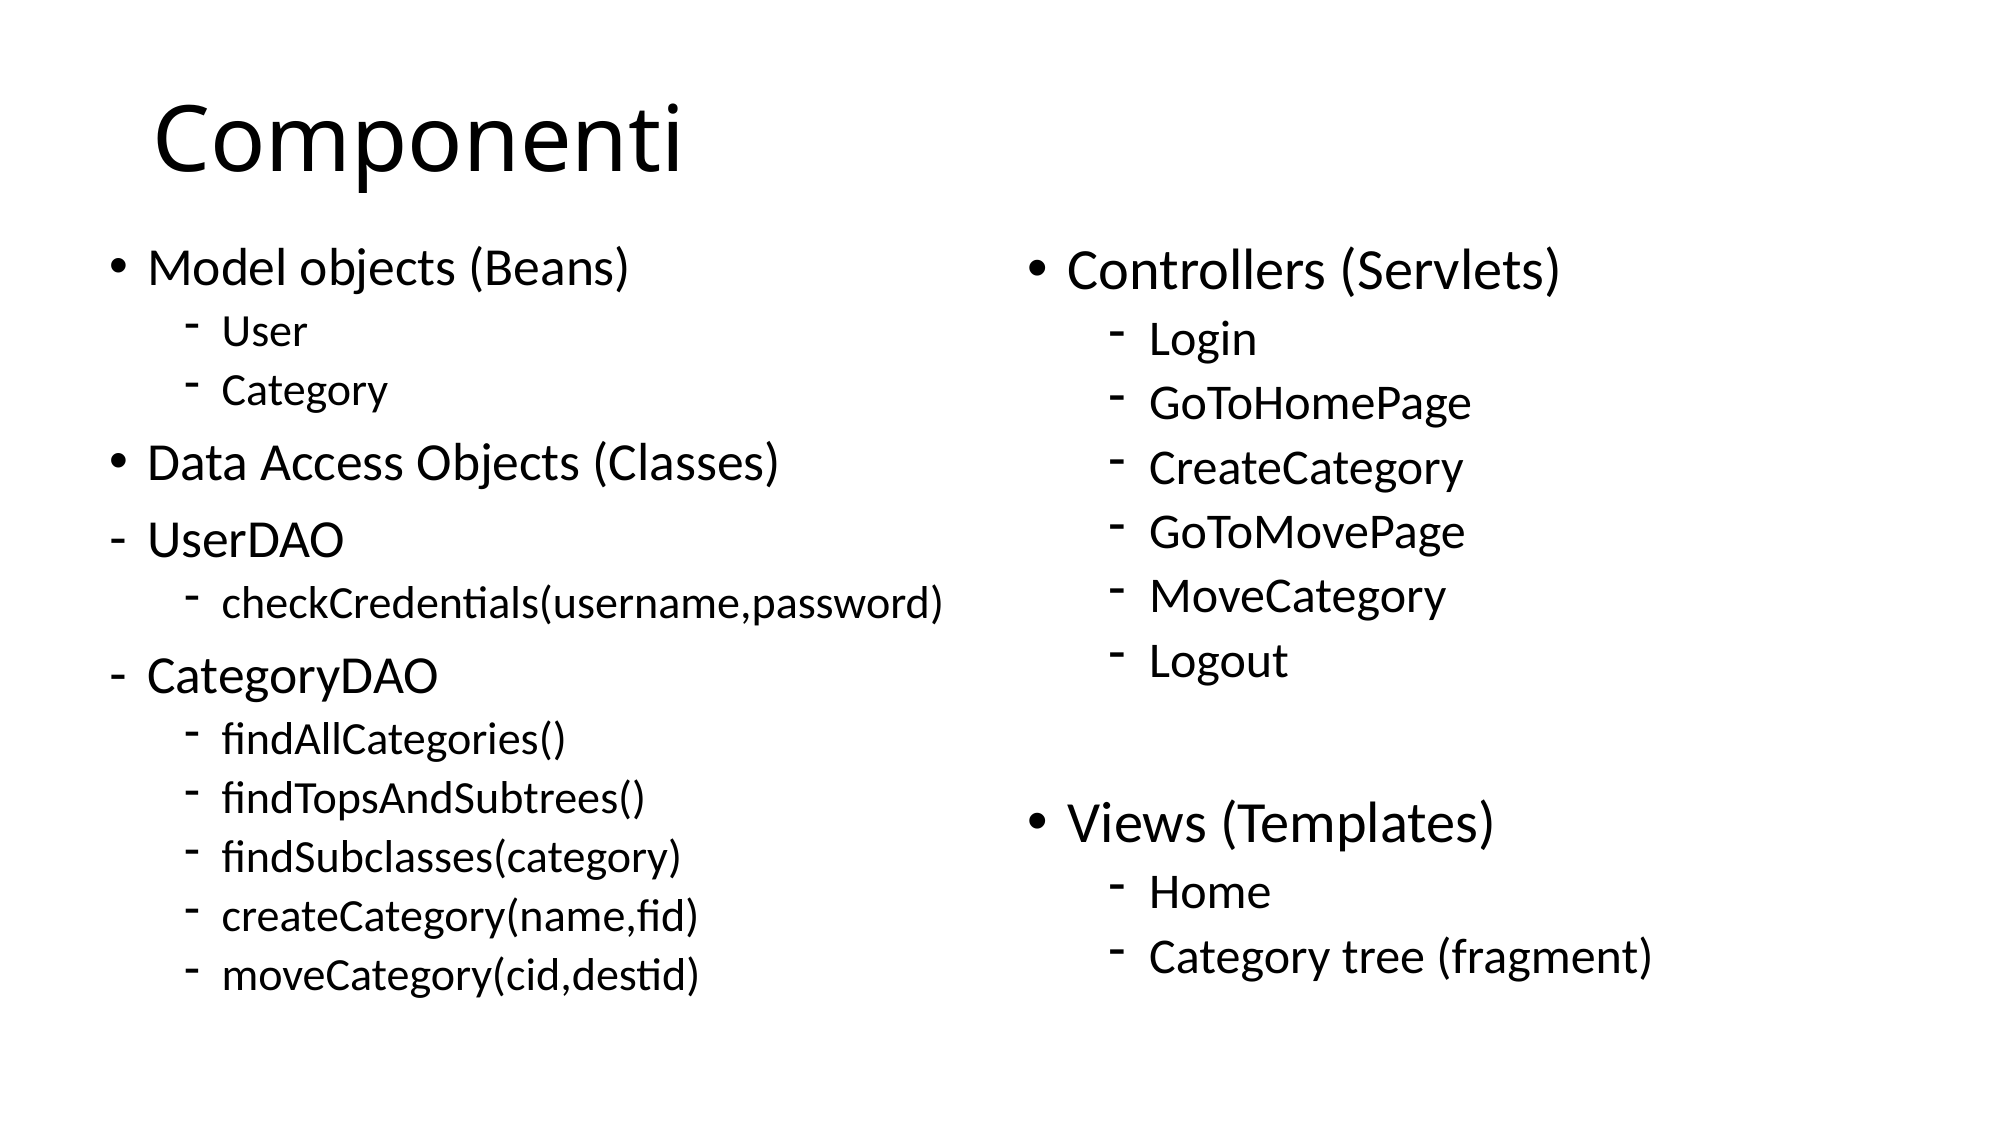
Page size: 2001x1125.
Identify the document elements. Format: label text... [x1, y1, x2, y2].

list Controllers (Servlets) Login GoToHomePage CreateCategory GoToMovePage MoveCategory Logout Views (Templates) Home Category tree (fragment) [1012, 231, 1906, 1014]
title Componenti [137, 33, 1863, 251]
list Model objects (Beans) User Category Data Access Objects (Classes) UserDAO checkCredentials(username,password) CategoryDAO findAllCategories() findTopsAndSubtrees() findSubclasses(category) createCategory(name,fid) moveCategory(cid,destid) [94, 231, 988, 1014]
